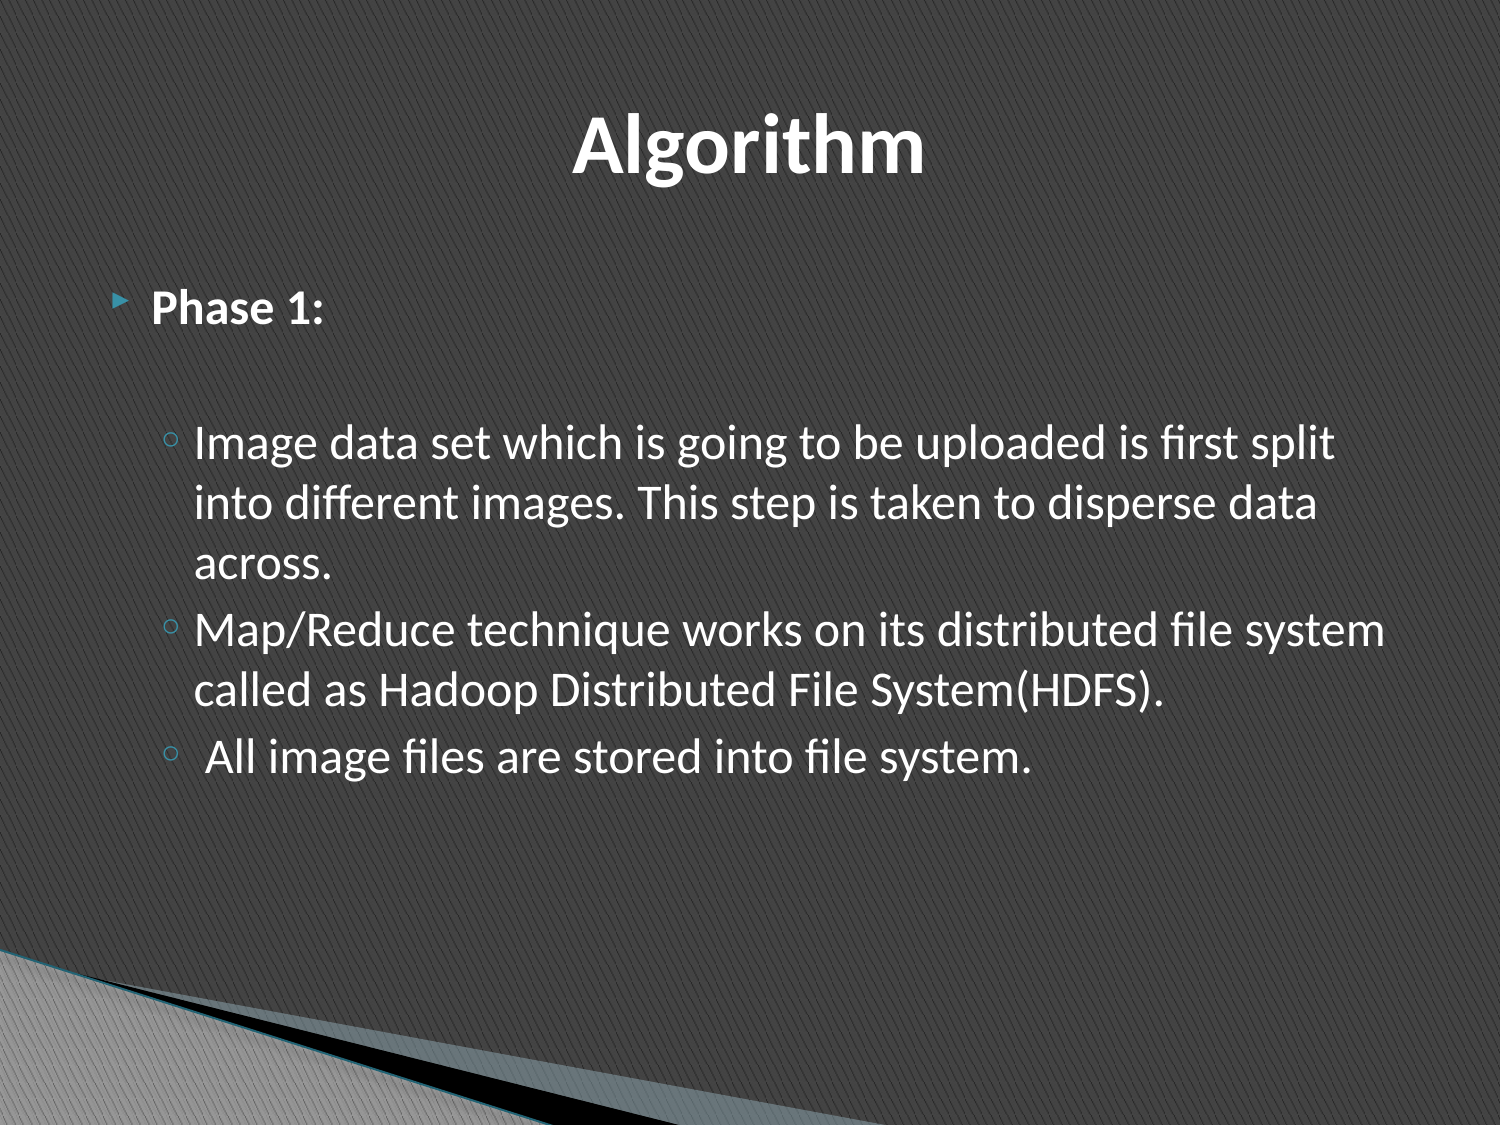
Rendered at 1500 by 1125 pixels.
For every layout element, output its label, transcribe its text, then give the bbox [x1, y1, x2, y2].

title Algorithm [75, 45, 1425, 233]
list Phase 1: Image data set which is going to be uploaded is first split into different images. This step is taken to disperse data across. Map/Reduce technique works on its distributed file system called as Hadoop Distributed File System(HDFS). All image files are stored into file system. [76, 267, 1427, 1010]
